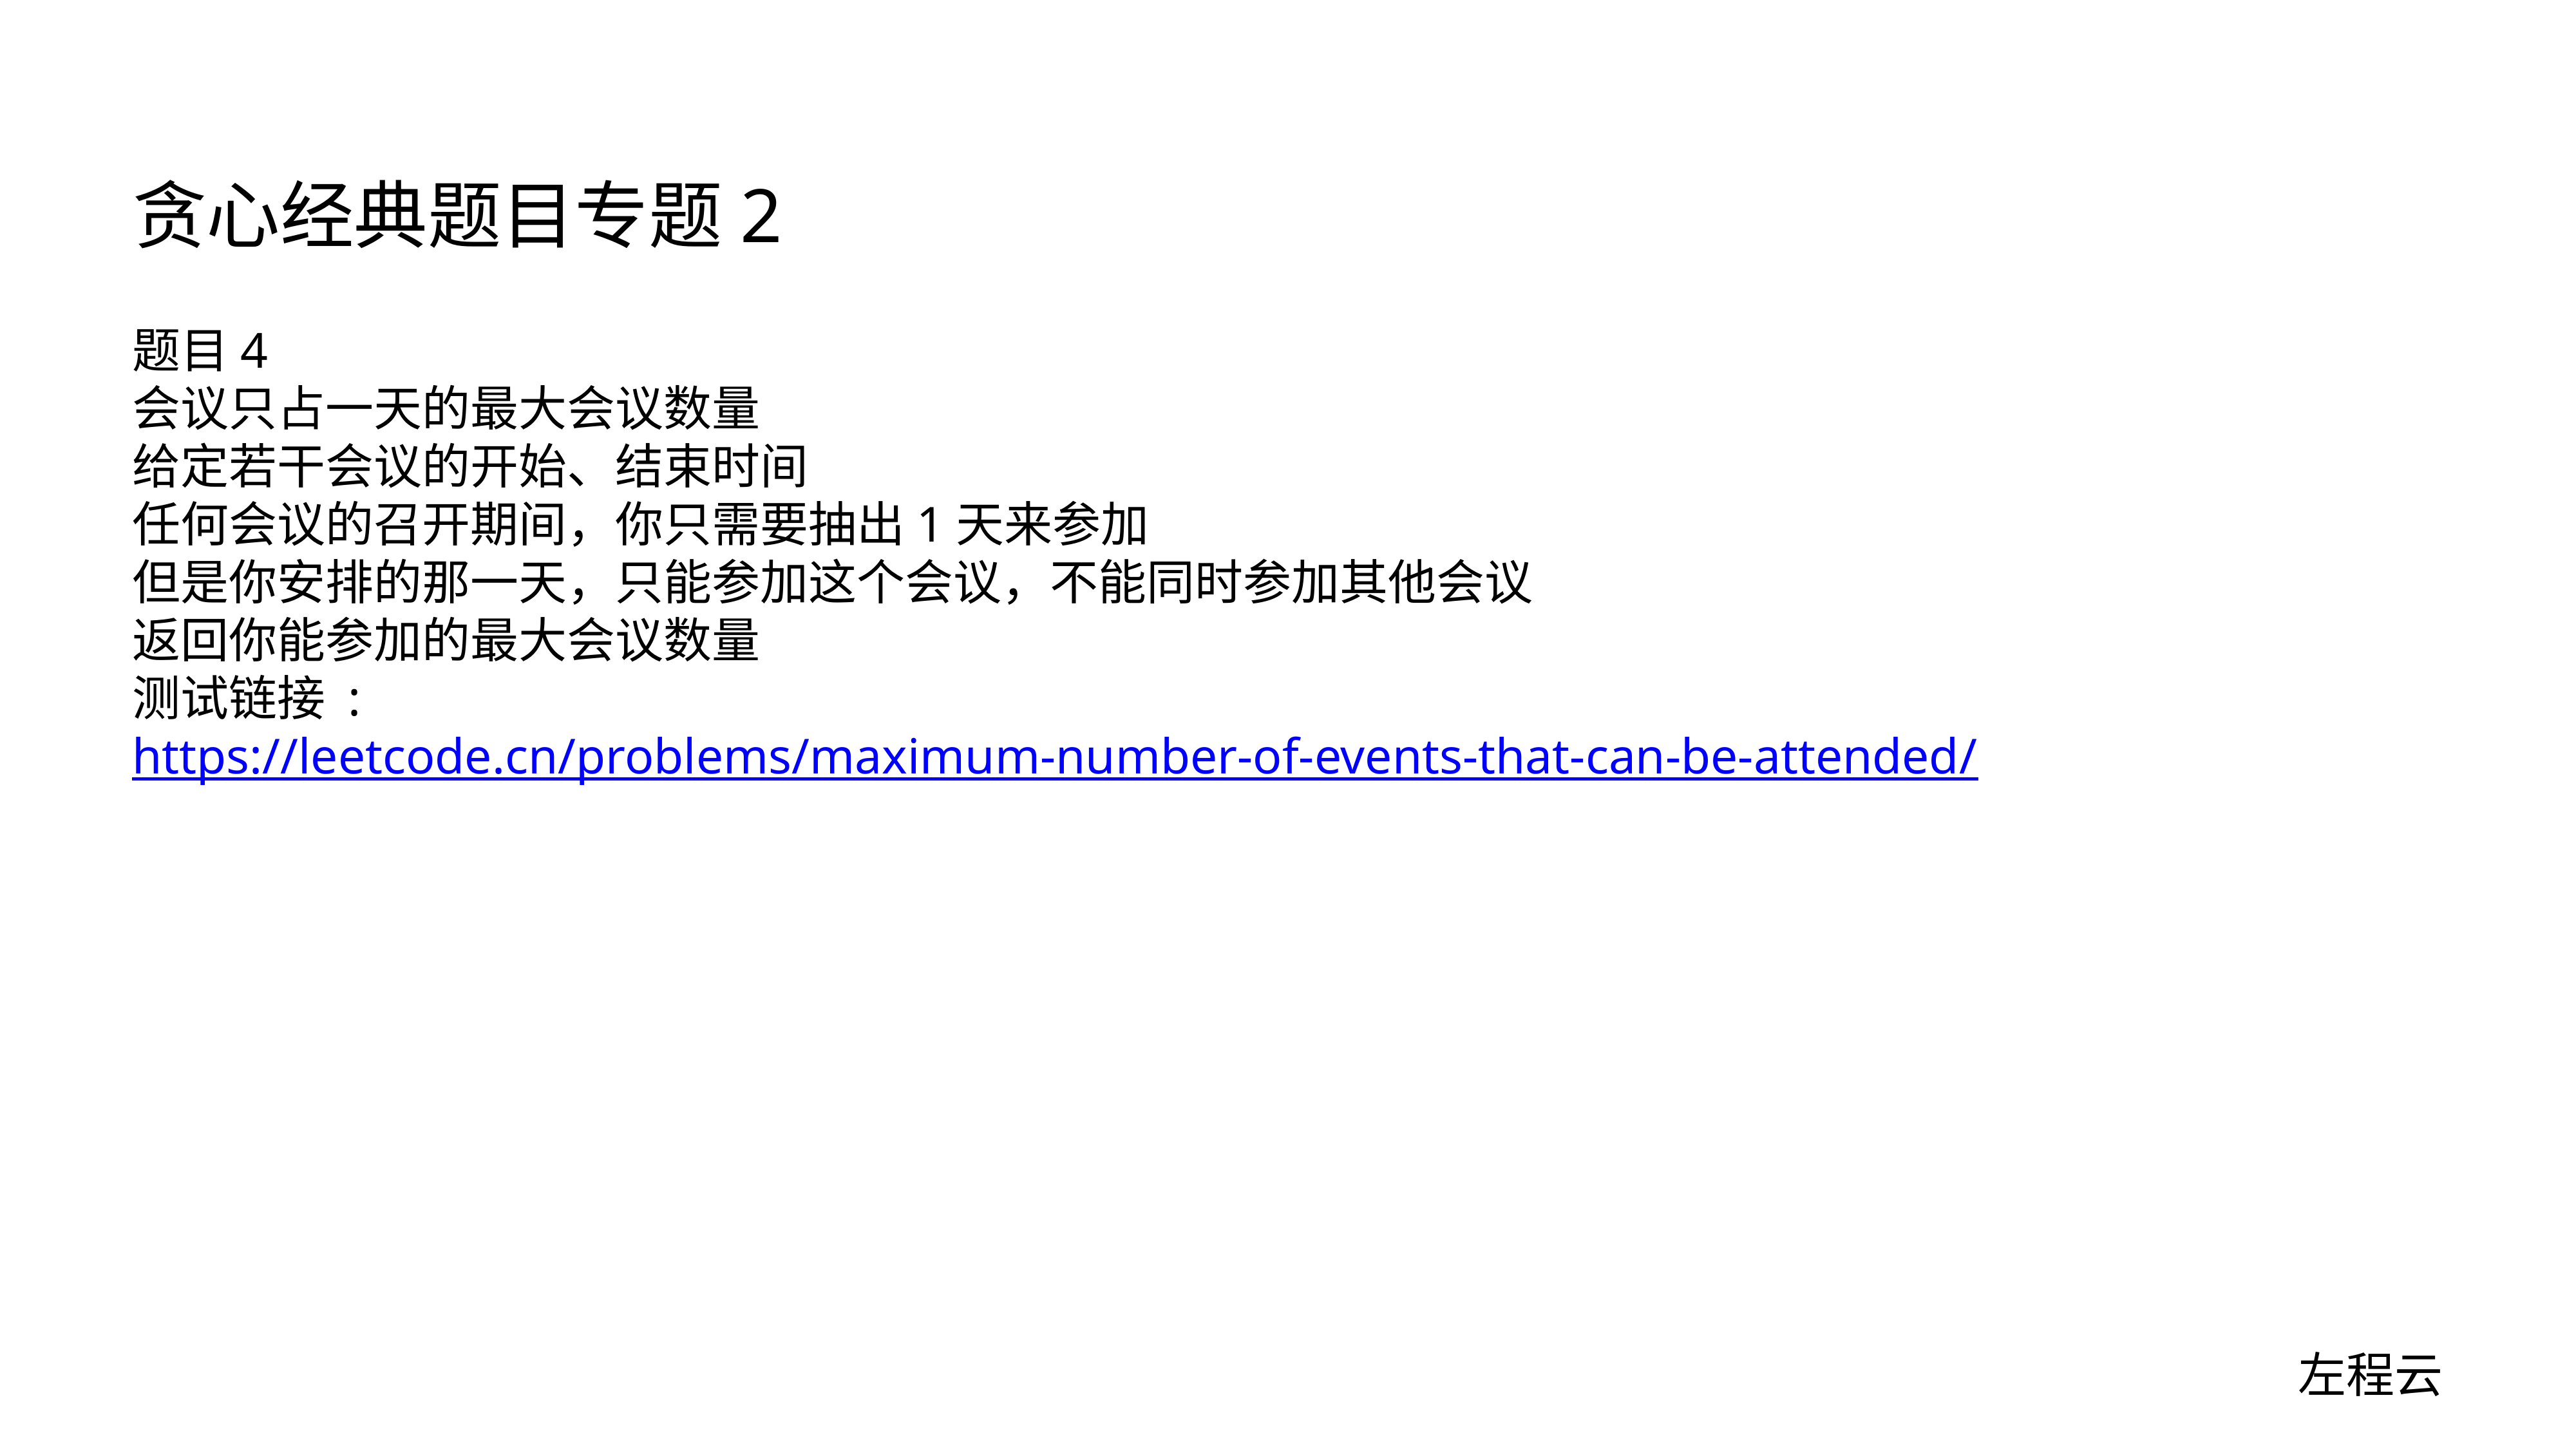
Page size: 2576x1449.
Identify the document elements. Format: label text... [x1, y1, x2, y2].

title 贪心经典题目专题2 [127, 48, 2449, 263]
text_box 题目4 会议只占一天的最大会议数量 给定若干会议的开始、结束时间 任何会议的召开期间，你只需要抽出1天来参加 但是你安排的那一天，只能参加这个会议，不能同时参加其他会议 返回你能参加的最大会议数量 测试链接 : https://leetcode.cn/problems/maximum-number-of-events-that-can-be-attended/ [127, 314, 2449, 1304]
text_box 左程云 [127, 1339, 2449, 1408]
